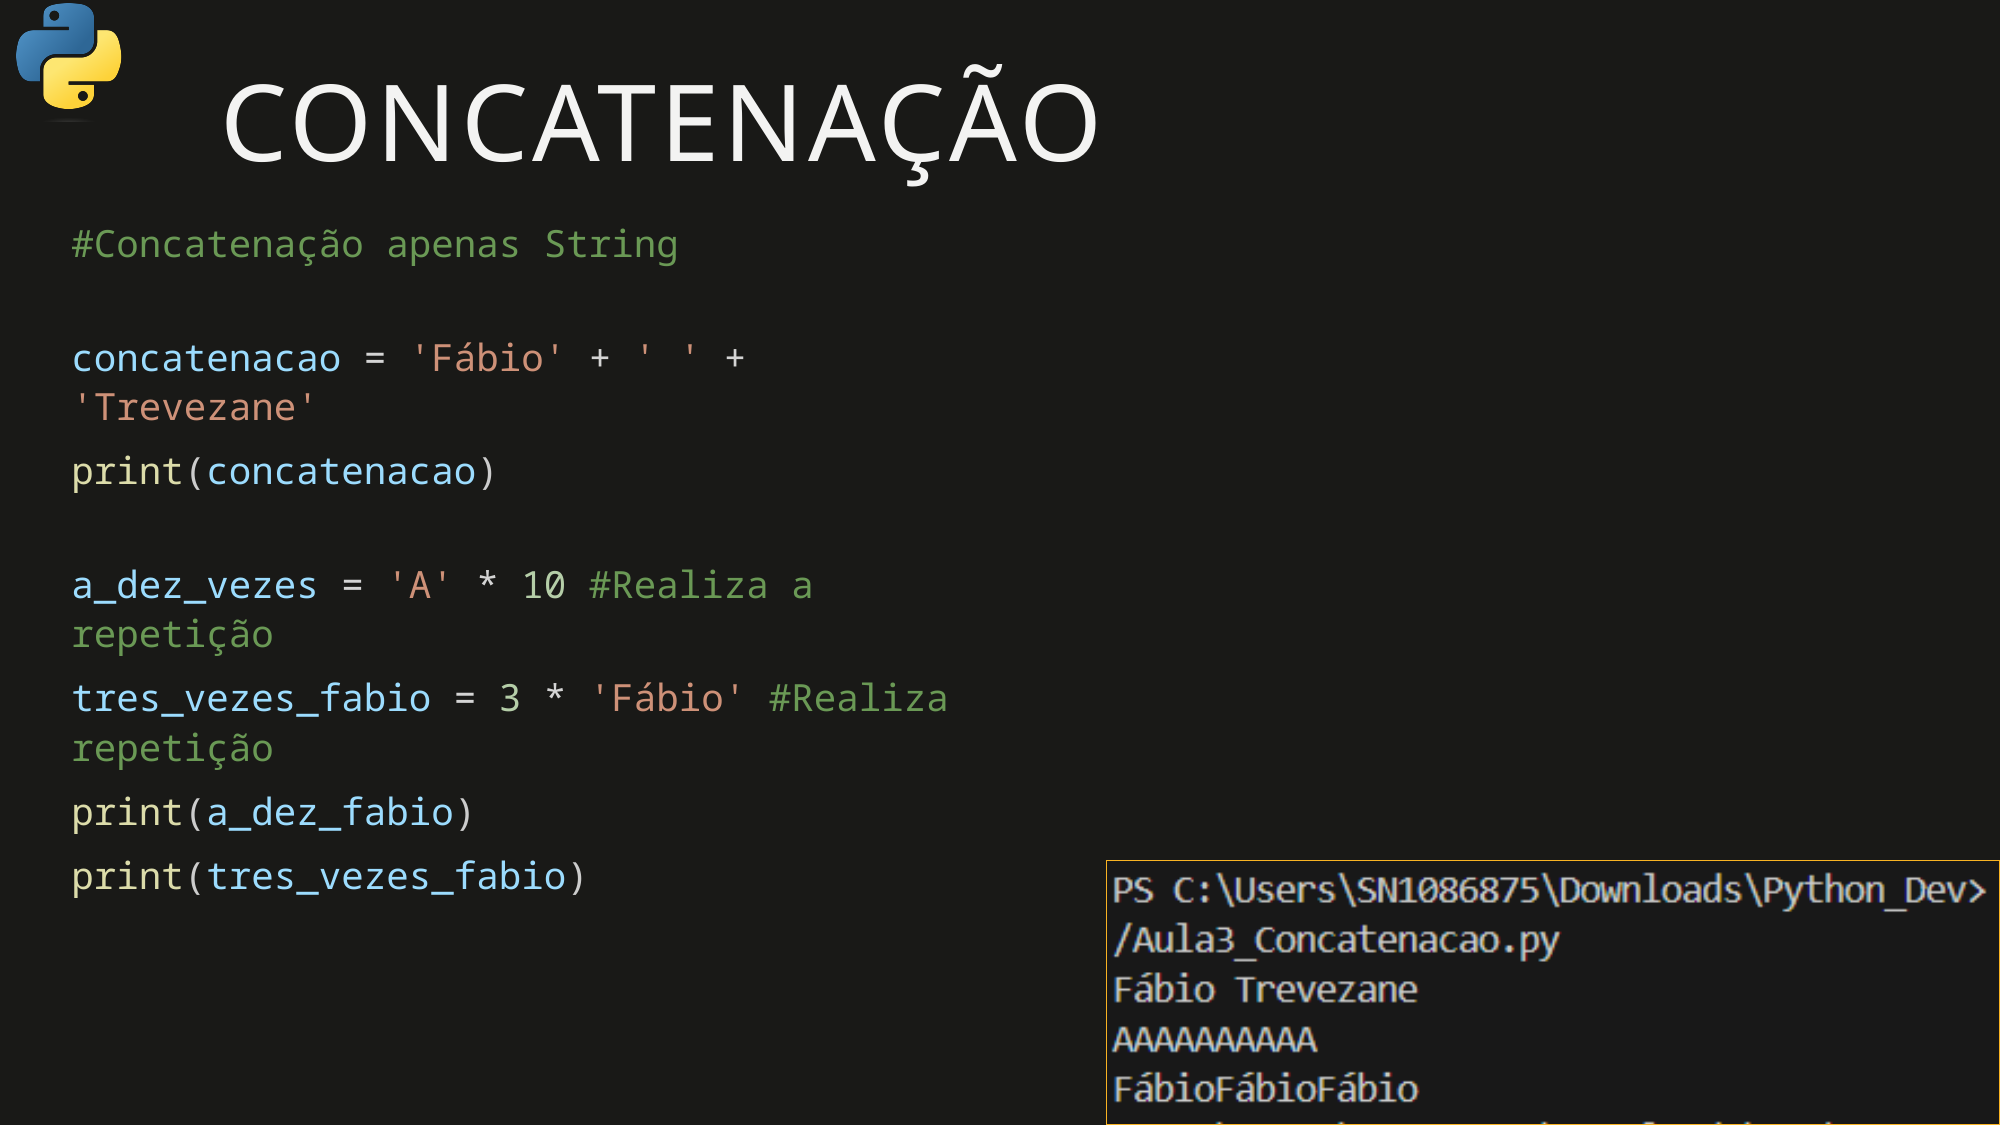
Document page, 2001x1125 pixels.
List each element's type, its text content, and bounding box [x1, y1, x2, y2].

title Concatenação [205, 62, 1875, 208]
picture [1106, 860, 2000, 1125]
list #Concatenação apenas String concatenacao = 'Fábio' + ' ' + 'Trevezane' print(concatenacao) a_dez_vezes = 'A' * 10 #Realiza a repetição tres_vezes_fabio = 3 * 'Fábio' #Realiza repetição print(a_dez_fabio) print(tres_vezes_fabio) [56, 208, 1967, 1087]
picture [16, 3, 125, 123]
